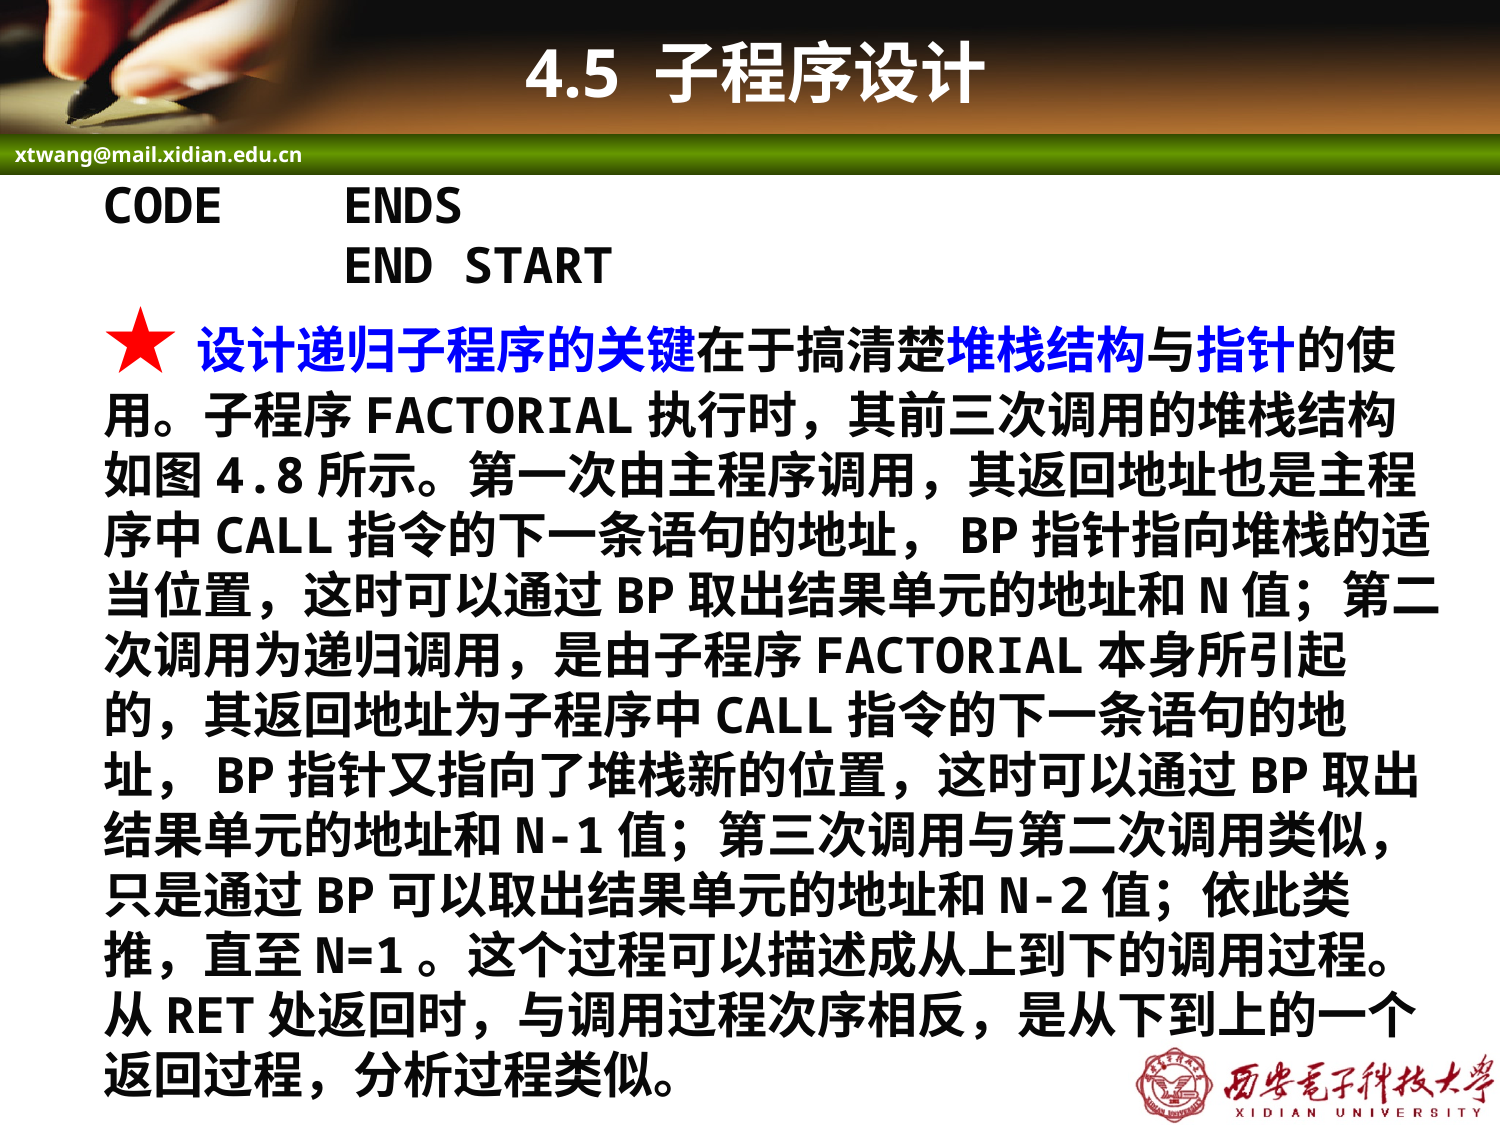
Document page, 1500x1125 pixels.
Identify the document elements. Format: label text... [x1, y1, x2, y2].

text_box CODE ENDS END START ★设计递归子程序的关键在于搞清楚堆栈结构与指针的使用。子程序FACTORIAL执行时，其前三次调用的堆栈结构如图4.8所示。第一次由主程序调用，其返回地址也是主程序中CALL指令的下一条语句的地址，BP指针指向堆栈的适当位置，这时可以通过BP取出结果单元的地址和N值；第二次调用为递归调用，是由子程序FACTORIAL本身所引起的，其返回地址为子程序中CALL指令的下一条语句的地址，BP指针又指向了堆栈新的位置，这时可以通过BP取出结果单元的地址和N-1值；第三次调用与第二次调用类似，只是通过BP可以取出结果单元的地址和N-2值；依此类推，直至N=1。这个过程可以描述成从上到下的调用过程。从RET处返回时，与调用过程次序相反，是从下到上的一个返回过程，分析过程类似。 [88, 165, 1459, 1111]
picture [0, 0, 1500, 134]
title 4.5 子程序设计 [75, 24, 1438, 118]
picture [1128, 1039, 1500, 1125]
